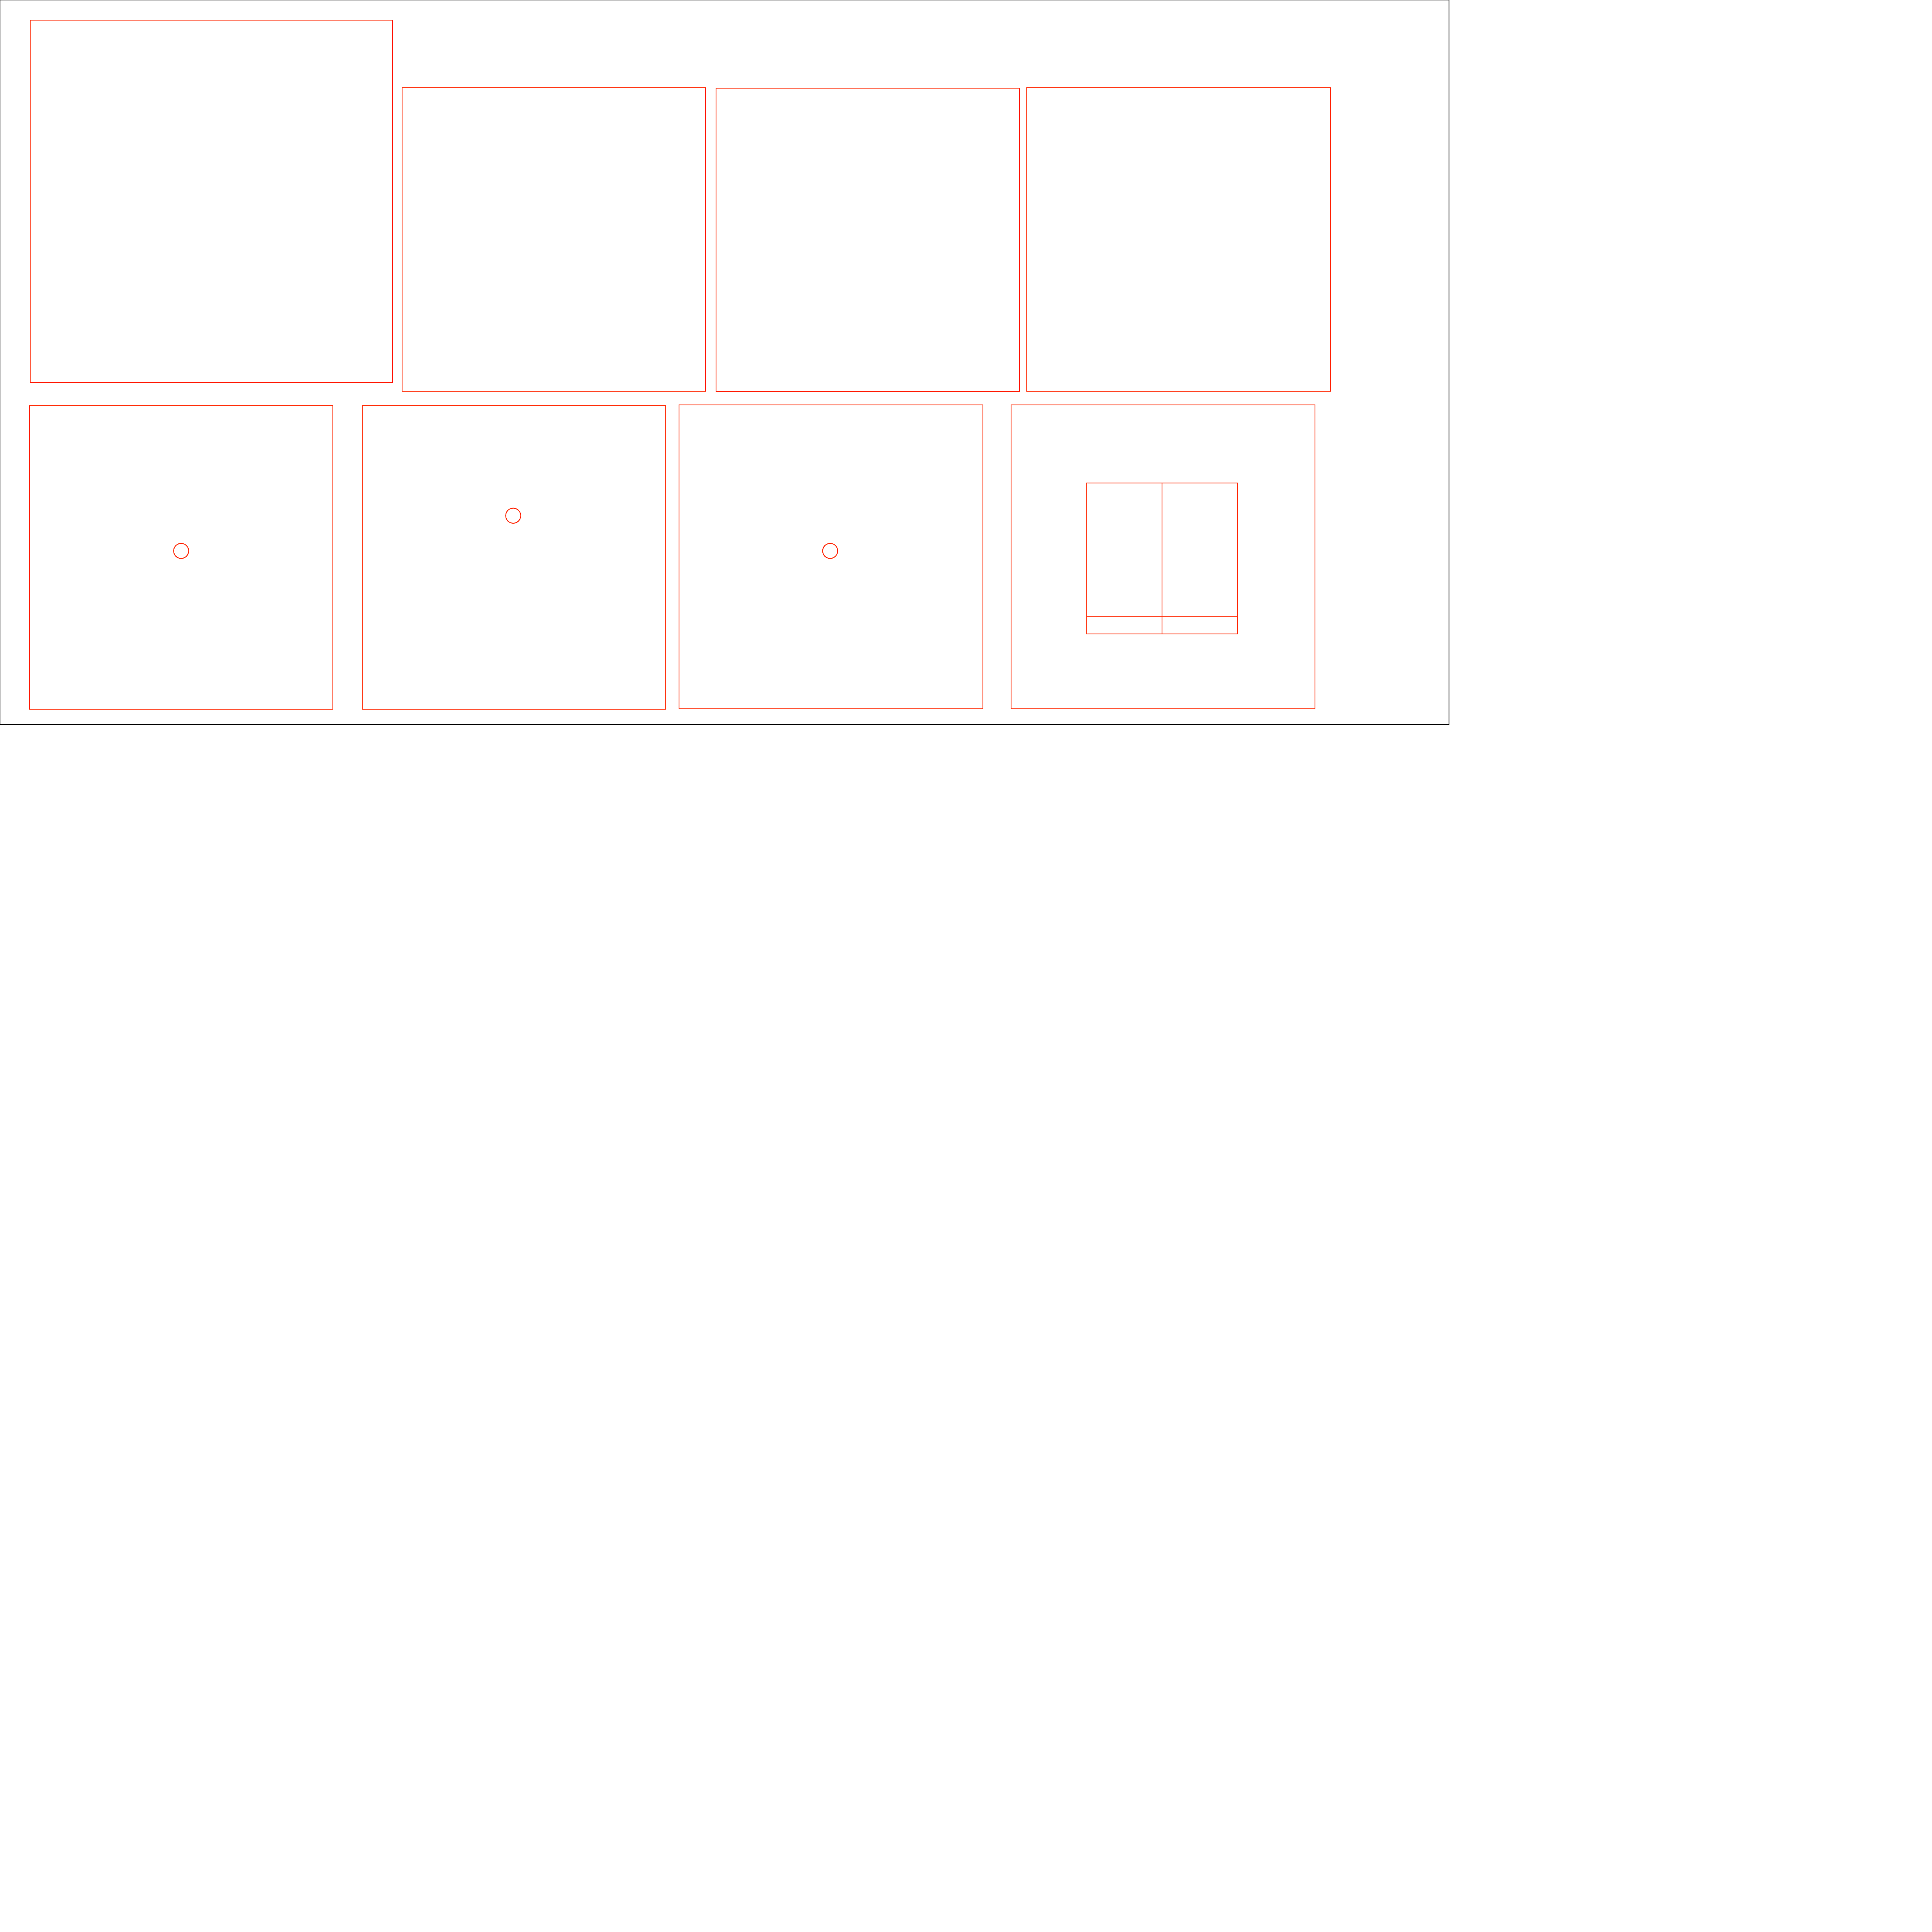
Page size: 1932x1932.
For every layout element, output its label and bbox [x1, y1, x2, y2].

text_box [0, 0, 1449, 725]
text_box [173, 543, 189, 559]
text_box [362, 405, 666, 710]
text_box [679, 405, 983, 709]
text_box [402, 87, 706, 392]
text_box [30, 20, 393, 383]
text_box [505, 508, 521, 524]
text_box [1026, 87, 1331, 392]
text_box [716, 88, 1020, 392]
text_box [1086, 483, 1238, 634]
text_box [29, 405, 333, 710]
text_box [1011, 405, 1315, 709]
text_box [822, 543, 838, 559]
